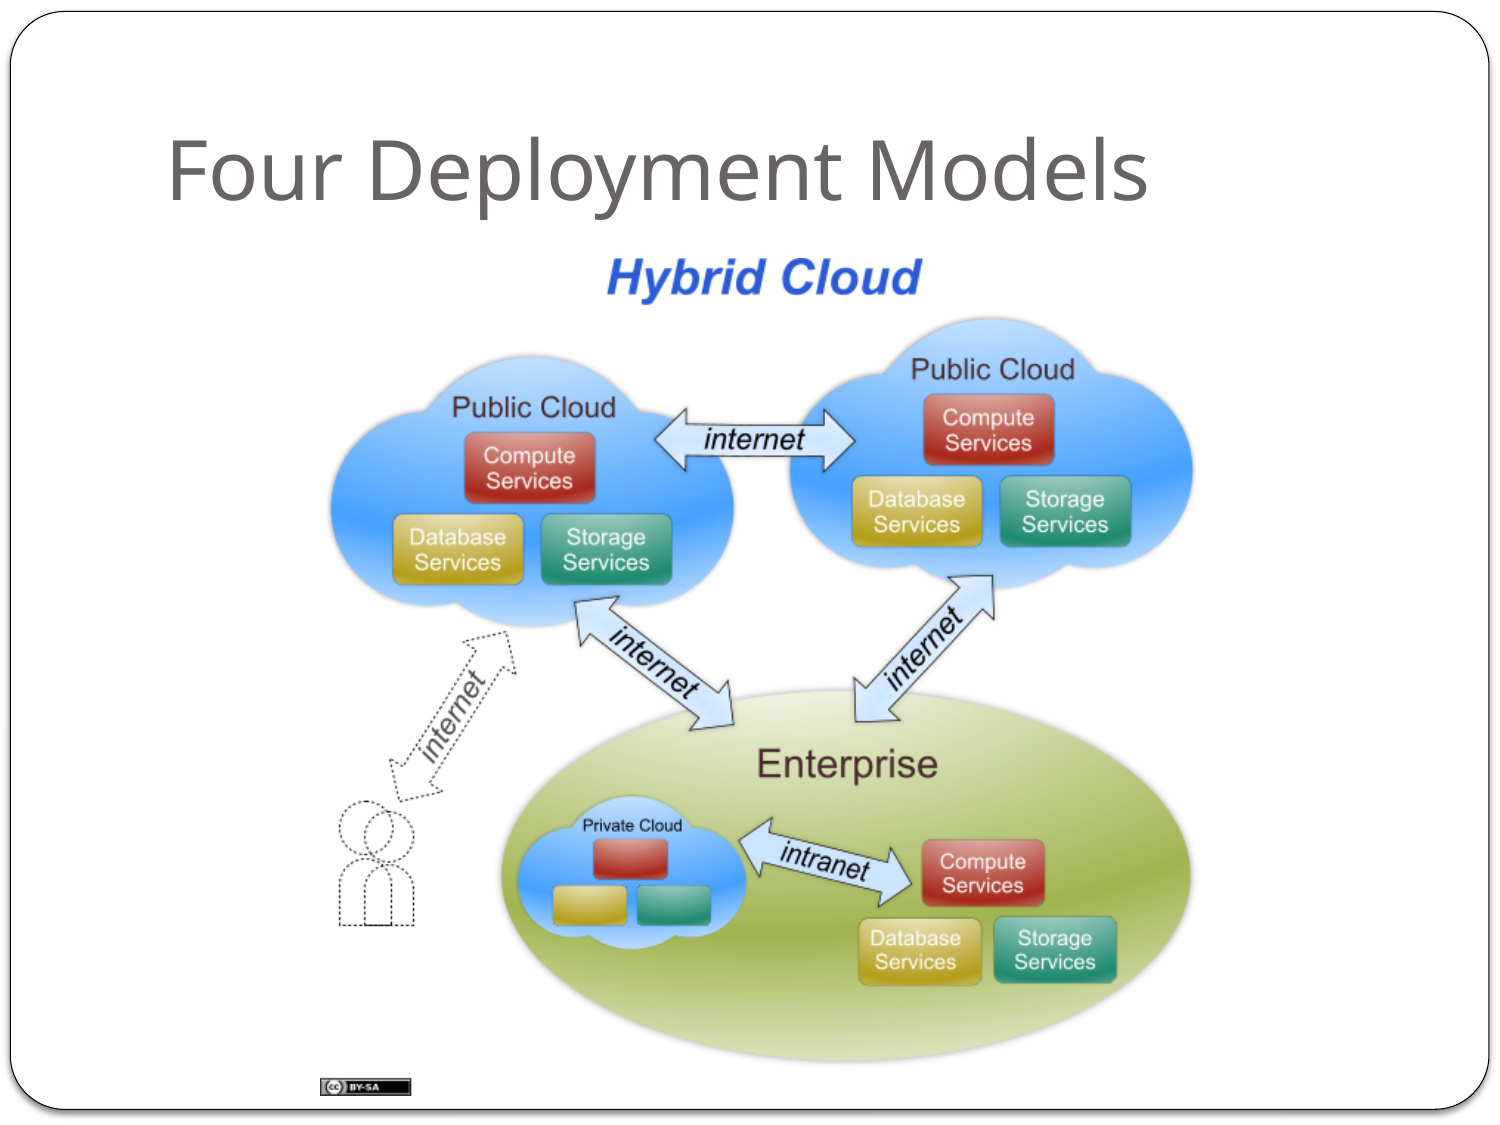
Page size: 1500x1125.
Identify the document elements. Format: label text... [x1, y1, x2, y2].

title Four Deployment Models [149, 44, 1426, 233]
picture [320, 258, 1206, 1097]
